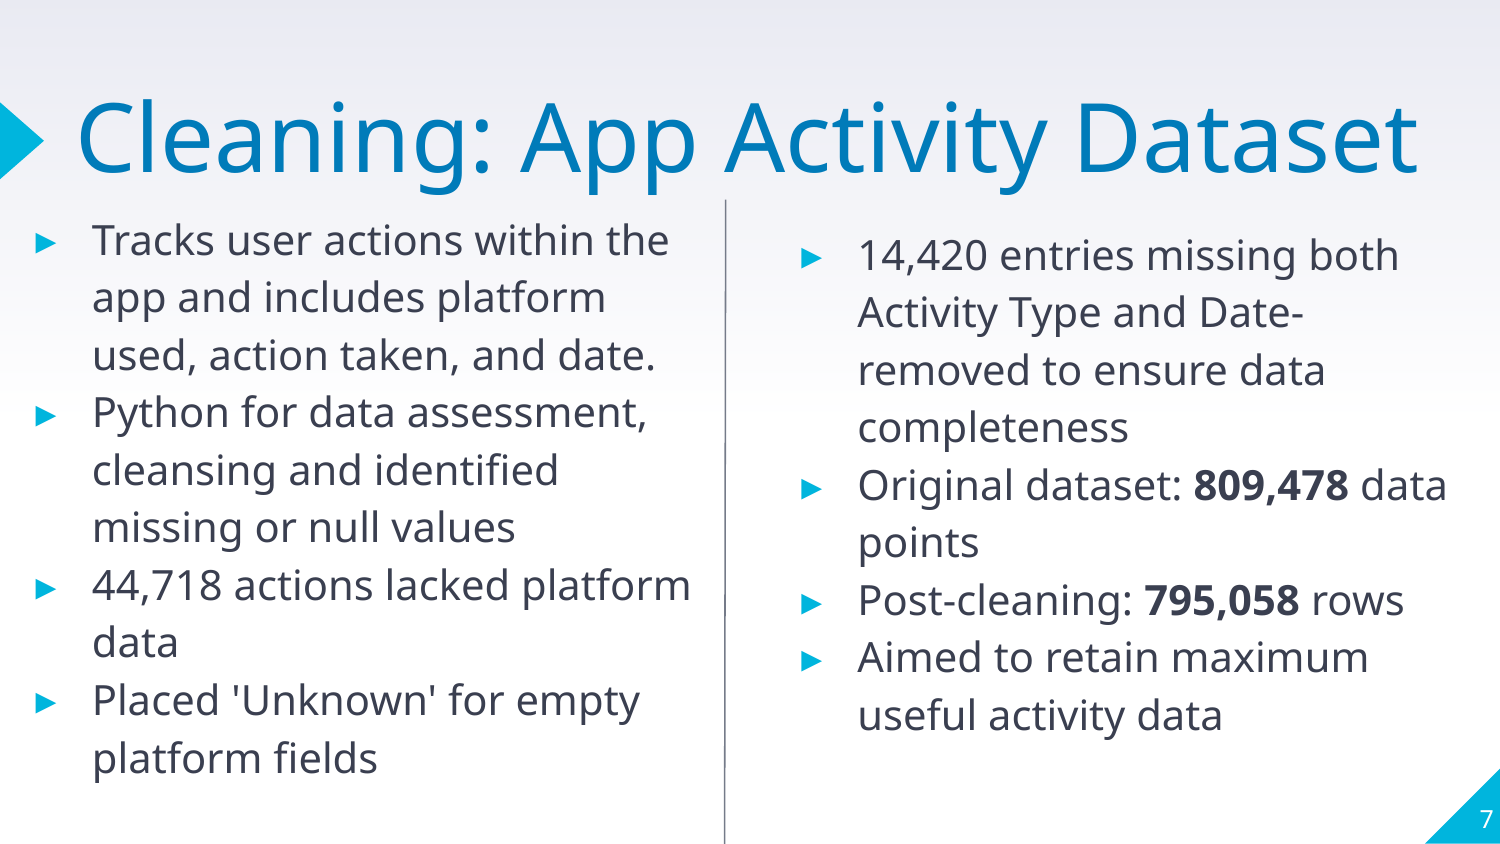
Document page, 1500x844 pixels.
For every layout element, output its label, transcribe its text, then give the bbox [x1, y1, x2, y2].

title Cleaning: App Activity Dataset [75, 99, 1500, 277]
list Tracks user actions within the app and includes platform used, action taken, and date. Python for data assessment, cleansing and identified missing or null values 44,718 actions lacked platform data Placed 'Unknown' for empty platform fields [16, 206, 710, 761]
text_box 14,420 entries missing both Activity Type and Date- removed to ensure data completeness Original dataset: 809,478 data points Post-cleaning: 795,058 rows Aimed to retain maximum useful activity data [767, 206, 1494, 754]
slide_number 7 [1418, 760, 1494, 838]
